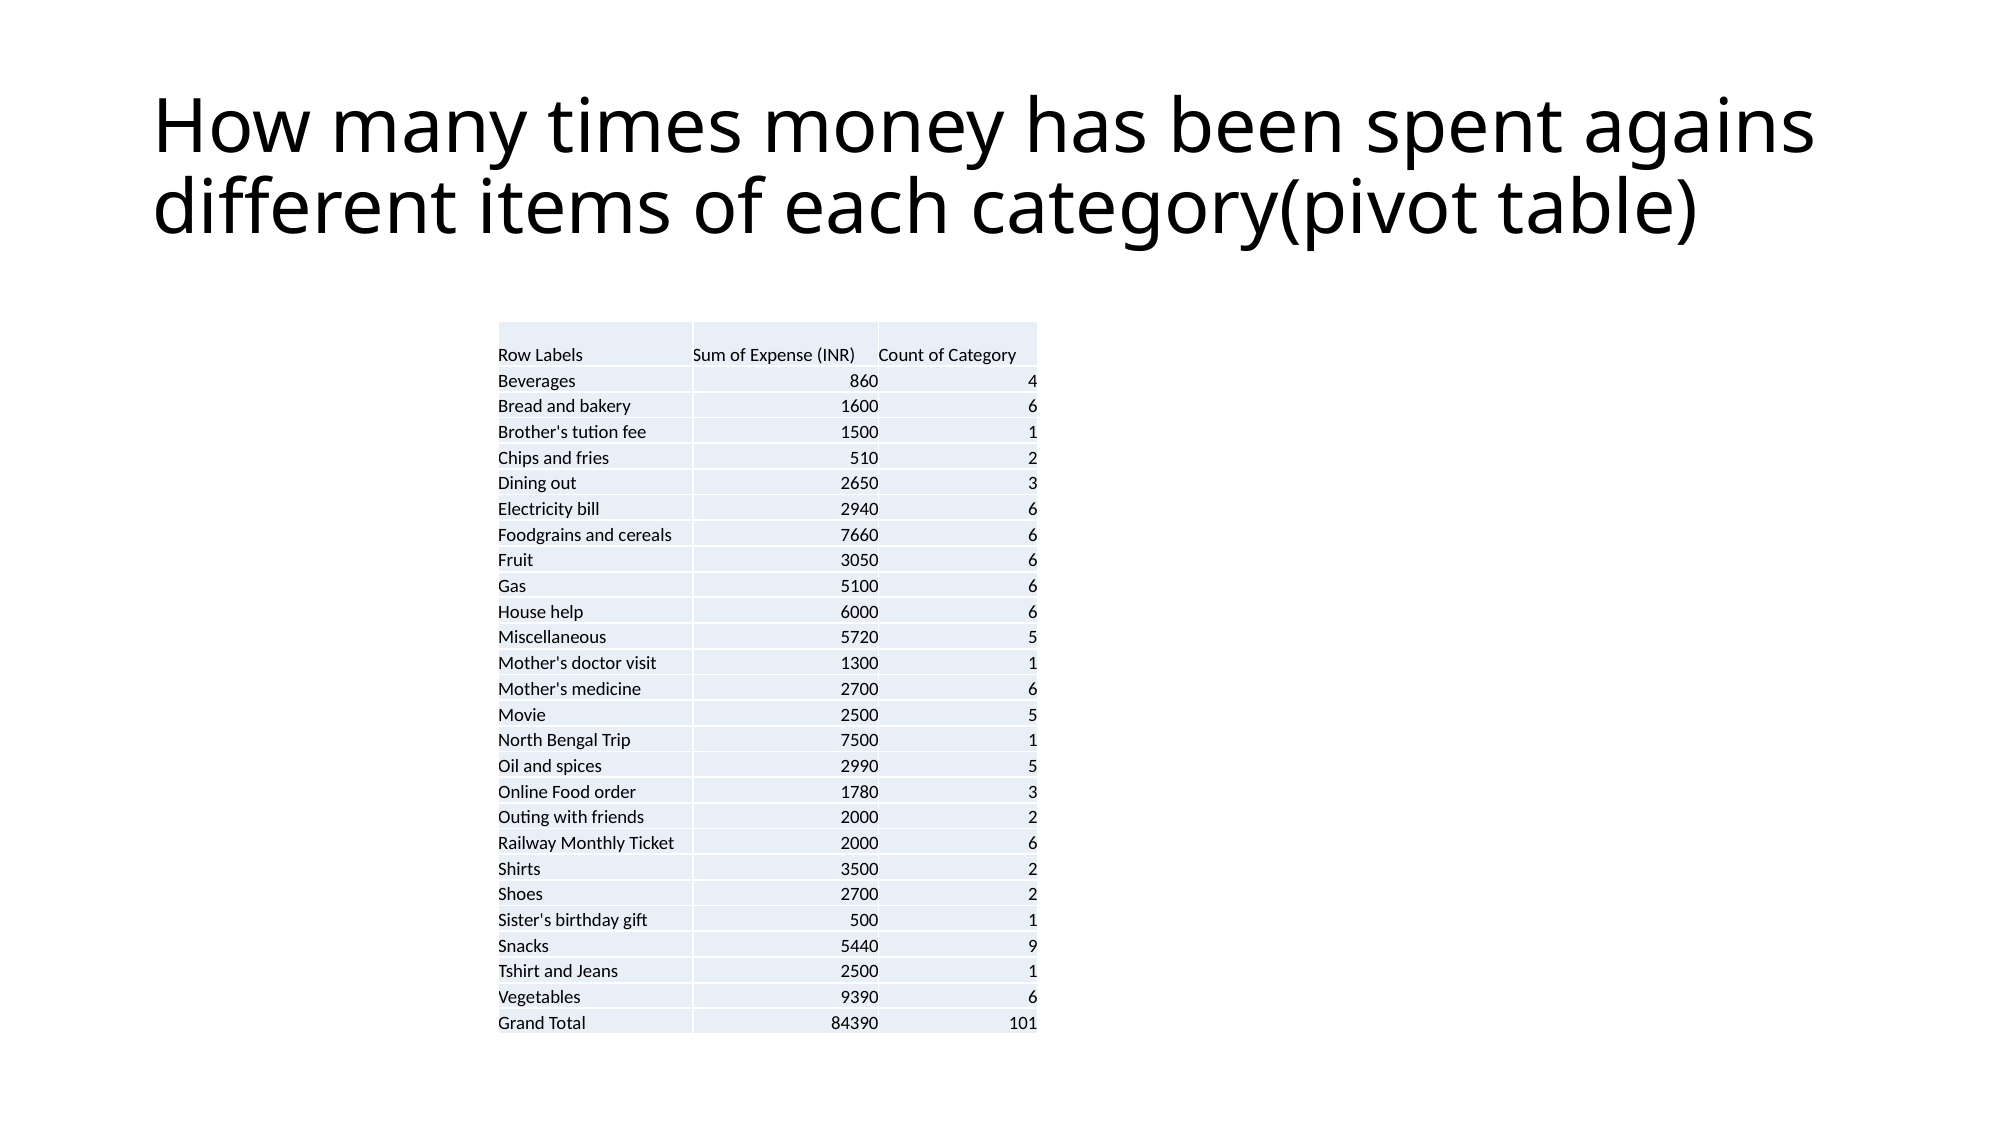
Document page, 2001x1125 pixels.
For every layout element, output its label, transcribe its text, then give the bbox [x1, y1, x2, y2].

table_cell 860 [694, 367, 878, 391]
table_cell 5 [879, 624, 1037, 648]
table_header Sum of Expense (INR) [694, 322, 878, 365]
table_cell 6 [879, 829, 1037, 853]
table_cell Brother's tution fee [499, 418, 692, 442]
table_cell Oil and spices [499, 752, 692, 776]
table_header Count of Category [879, 322, 1037, 365]
table_cell Railway Monthly Ticket [499, 829, 692, 853]
table_cell Electricity bill [499, 495, 692, 519]
table_cell 4 [879, 367, 1037, 391]
table_cell 2 [879, 881, 1037, 905]
table_cell 84390 [694, 1009, 878, 1033]
table_cell 6 [879, 573, 1037, 596]
table_cell 1 [879, 727, 1037, 751]
table_cell 500 [694, 906, 878, 930]
table_cell Sister's birthday gift [499, 906, 692, 930]
table_cell Beverages [499, 367, 692, 391]
table_cell 6 [879, 598, 1037, 622]
table_cell Gas [499, 573, 692, 596]
table_cell Shoes [499, 881, 692, 905]
table_cell 6 [879, 547, 1037, 571]
table_cell 2 [879, 444, 1037, 468]
table_cell 1 [879, 906, 1037, 930]
table_cell 6 [879, 495, 1037, 519]
table_cell Chips and fries [499, 444, 692, 468]
table_cell 6000 [694, 598, 878, 622]
table_cell 101 [879, 1009, 1037, 1033]
table_cell 2700 [694, 881, 878, 905]
table_cell 2000 [694, 829, 878, 853]
table_cell Vegetables [499, 984, 692, 1007]
table_cell Fruit [499, 547, 692, 571]
table_cell 5720 [694, 624, 878, 648]
table_cell Dining out [499, 470, 692, 494]
table_cell 6 [879, 675, 1037, 699]
table_cell 3 [879, 778, 1037, 802]
table_cell 2 [879, 855, 1037, 879]
table_cell 2500 [694, 958, 878, 982]
table_cell 1780 [694, 778, 878, 802]
table_cell 1300 [694, 650, 878, 674]
table_cell 5 [879, 752, 1037, 776]
table_cell 2 [879, 804, 1037, 828]
table_cell 510 [694, 444, 878, 468]
table_cell 6 [879, 521, 1037, 545]
table_cell 9 [879, 932, 1037, 956]
table_cell 1600 [694, 393, 878, 417]
table_cell 1 [879, 650, 1037, 674]
table_cell Movie [499, 701, 692, 725]
table_cell 3500 [694, 855, 878, 879]
table_cell Snacks [499, 932, 692, 956]
table_cell 3 [879, 470, 1037, 494]
table_cell 5440 [694, 932, 878, 956]
table_cell 6 [879, 984, 1037, 1007]
table_header Row Labels [499, 322, 692, 365]
table_cell 5100 [694, 573, 878, 596]
table_cell Foodgrains and cereals [499, 521, 692, 545]
table_cell 1500 [694, 418, 878, 442]
table_cell Miscellaneous [499, 624, 692, 648]
table_cell 9390 [694, 984, 878, 1007]
table_cell 2500 [694, 701, 878, 725]
table_cell 7660 [694, 521, 878, 545]
table_cell 1 [879, 418, 1037, 442]
table_cell 2650 [694, 470, 878, 494]
table_cell Mother's doctor visit [499, 650, 692, 674]
table_cell 5 [879, 701, 1037, 725]
table_cell North Bengal Trip [499, 727, 692, 751]
table_cell 1 [879, 958, 1037, 982]
table_cell 2990 [694, 752, 878, 776]
table_cell Shirts [499, 855, 692, 879]
table_cell Bread and bakery [499, 393, 692, 417]
table_cell 2940 [694, 495, 878, 519]
table_cell Outing with friends [499, 804, 692, 828]
table_cell Grand Total [499, 1009, 692, 1033]
table_cell House help [499, 598, 692, 622]
table_cell Mother's medicine [499, 675, 692, 699]
table_cell 2700 [694, 675, 878, 699]
table_cell Tshirt and Jeans [499, 958, 692, 982]
table_cell 7500 [694, 727, 878, 751]
table_cell Online Food order [499, 778, 692, 802]
table_cell 2000 [694, 804, 878, 828]
title How many times money has been spent agains different items of each category(pivot table) [137, 59, 1863, 278]
table_cell 6 [879, 393, 1037, 417]
table_cell 3050 [694, 547, 878, 571]
